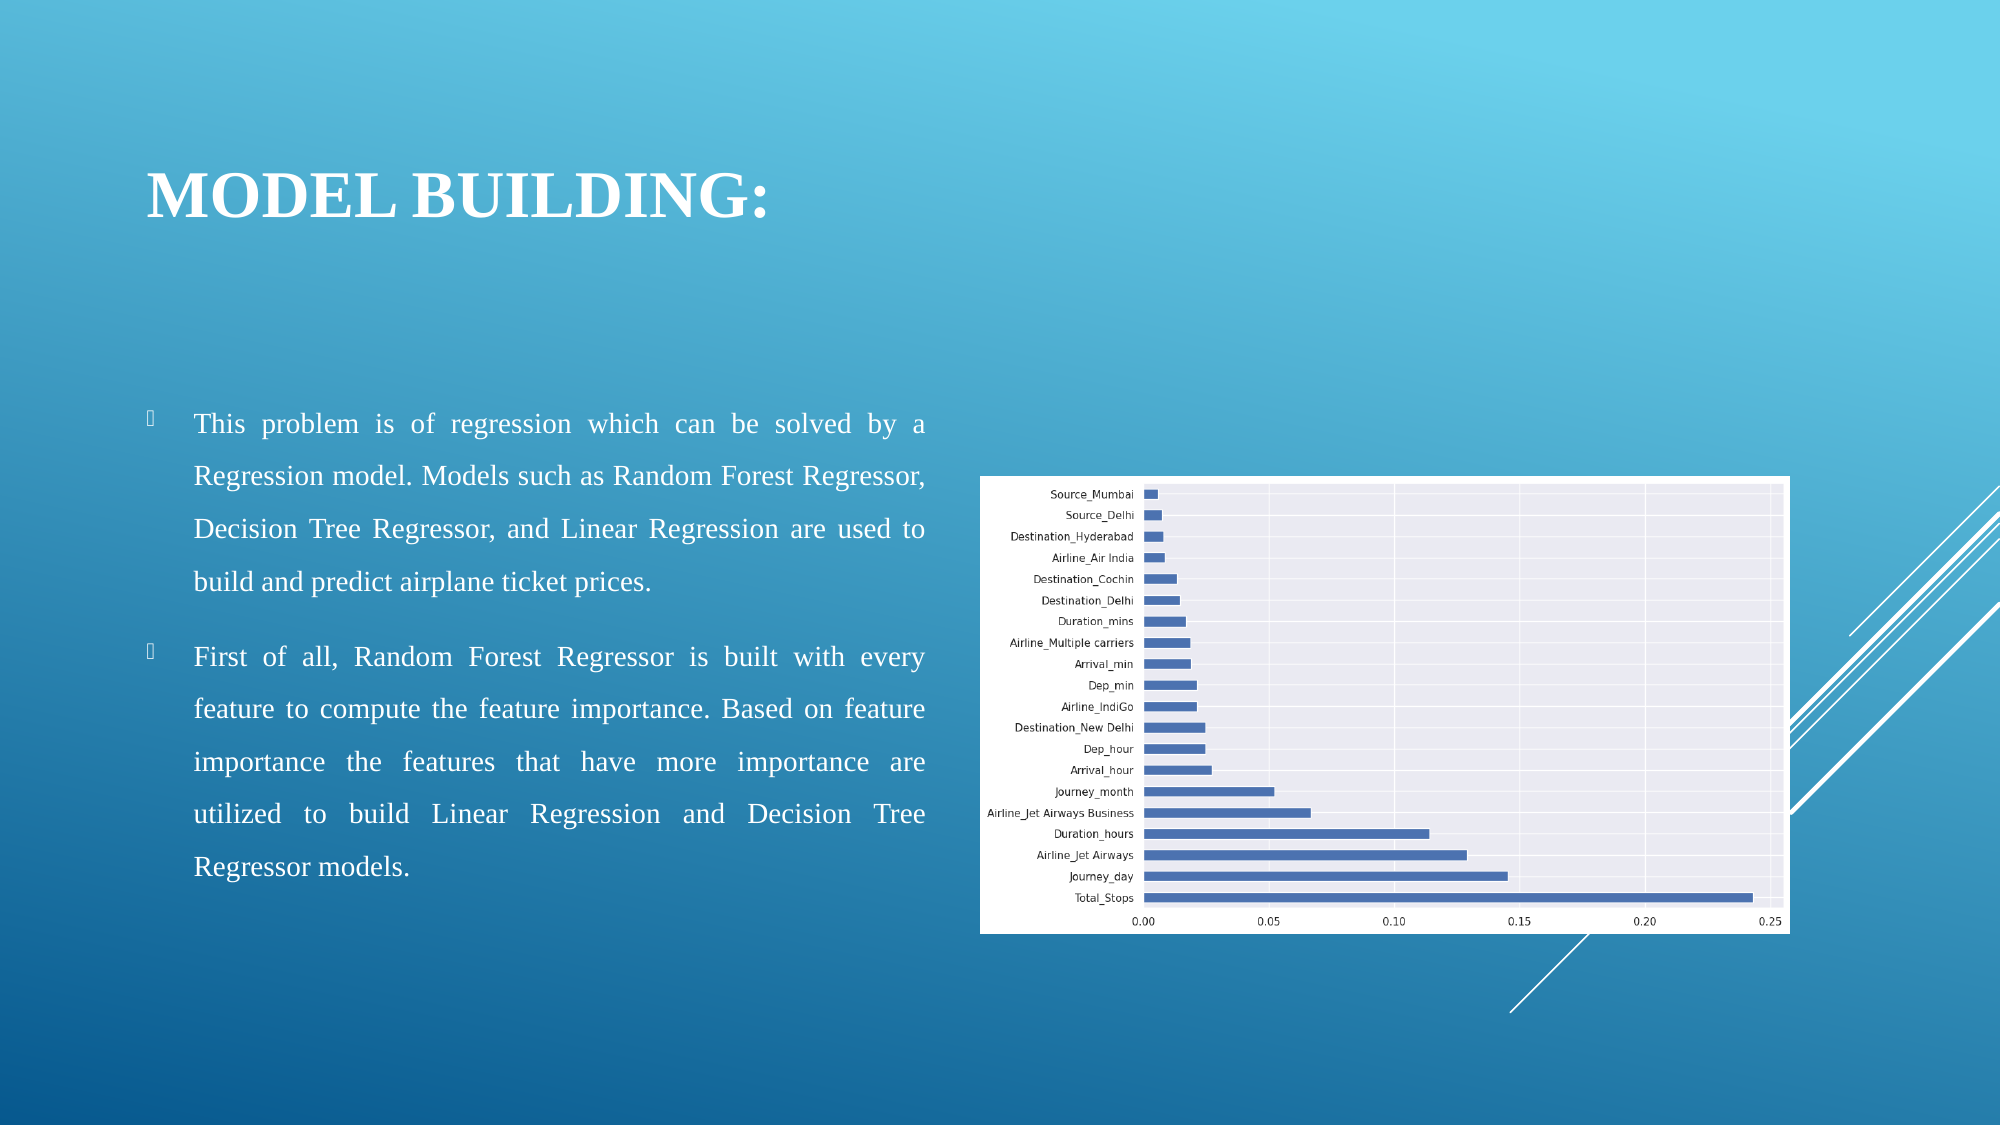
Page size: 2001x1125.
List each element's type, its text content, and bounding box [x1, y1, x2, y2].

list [980, 476, 1791, 935]
list This problem is of regression which can be solved by a Regression model. Models such as Random Forest Regressor, Decision Tree Regressor, and Linear Regression are used to build and predict airplane ticket prices. First of all, Random Forest Regressor is built with every feature to compute the feature importance. Based on feature importance the features that have more importance are utilized to build Linear Regression and Decision Tree Regressor models. [131, 366, 942, 960]
title Model Building: [131, 67, 1532, 315]
